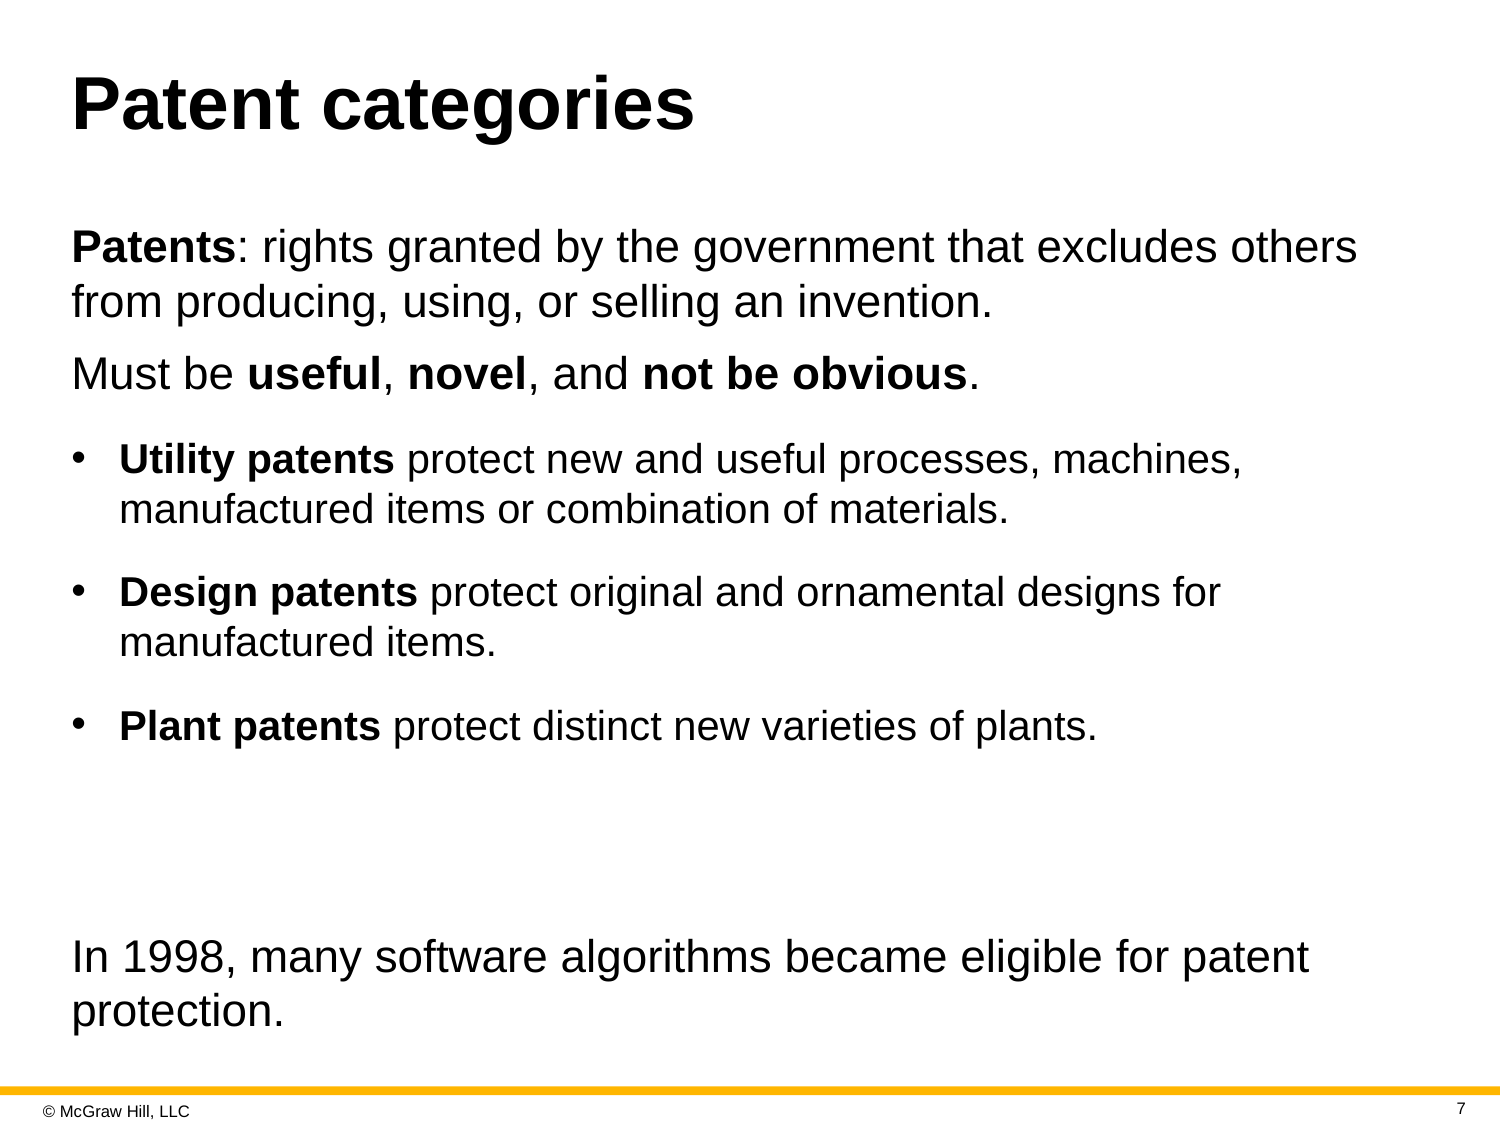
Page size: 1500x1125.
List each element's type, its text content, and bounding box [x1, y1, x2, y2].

slide_number 7 [1415, 1094, 1474, 1122]
list In 19 98, many software algorithms became eligible for patent protection. [56, 918, 1444, 1055]
title Patent categories [56, 38, 1444, 173]
list Patents: rights granted by the government that excludes others from producing, using, or selling an invention. Must be useful, novel, and not be obvious. Utility patents protect new and useful processes, machines, manufactured items or combination of materials. Design patents protect original and ornamental designs for manufactured items. Plant patents protect distinct new varieties of plants. [56, 209, 1444, 900]
